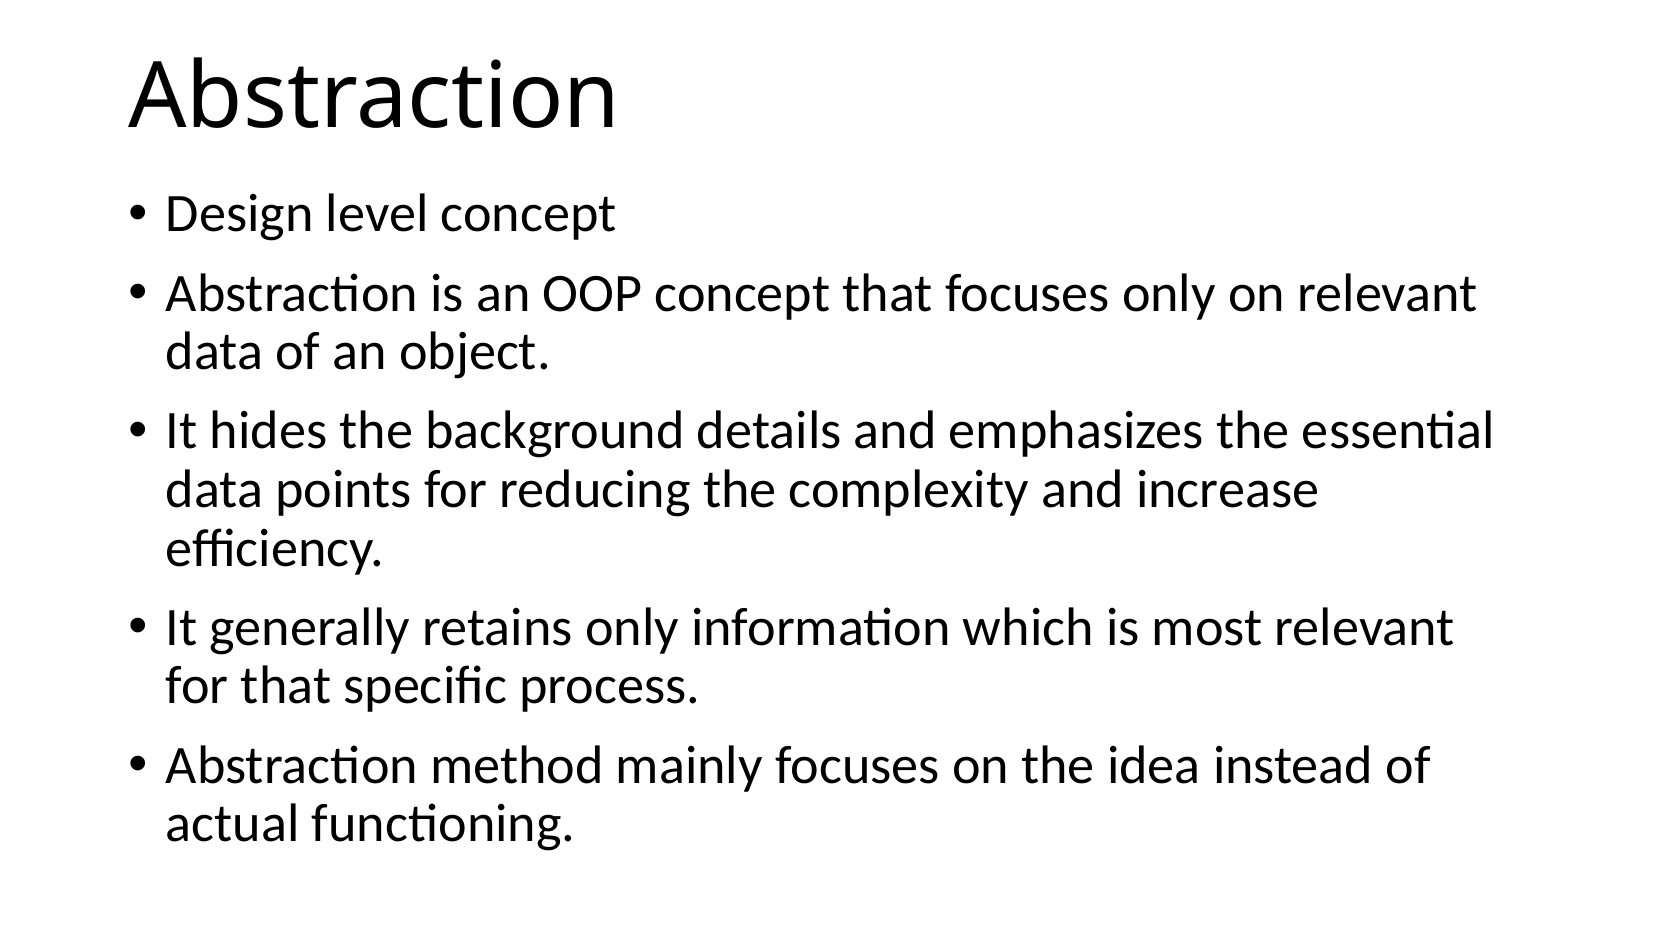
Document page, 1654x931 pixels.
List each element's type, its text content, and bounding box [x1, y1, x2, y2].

title Abstraction [113, 8, 1540, 177]
list Design level concept Abstraction is an OOP concept that focuses only on relevant data of an object. It hides the background details and emphasizes the essential data points for reducing the complexity and increase efficiency. It generally retains only information which is most relevant for that specific process. Abstraction method mainly focuses on the idea instead of actual functioning. [113, 177, 1540, 768]
